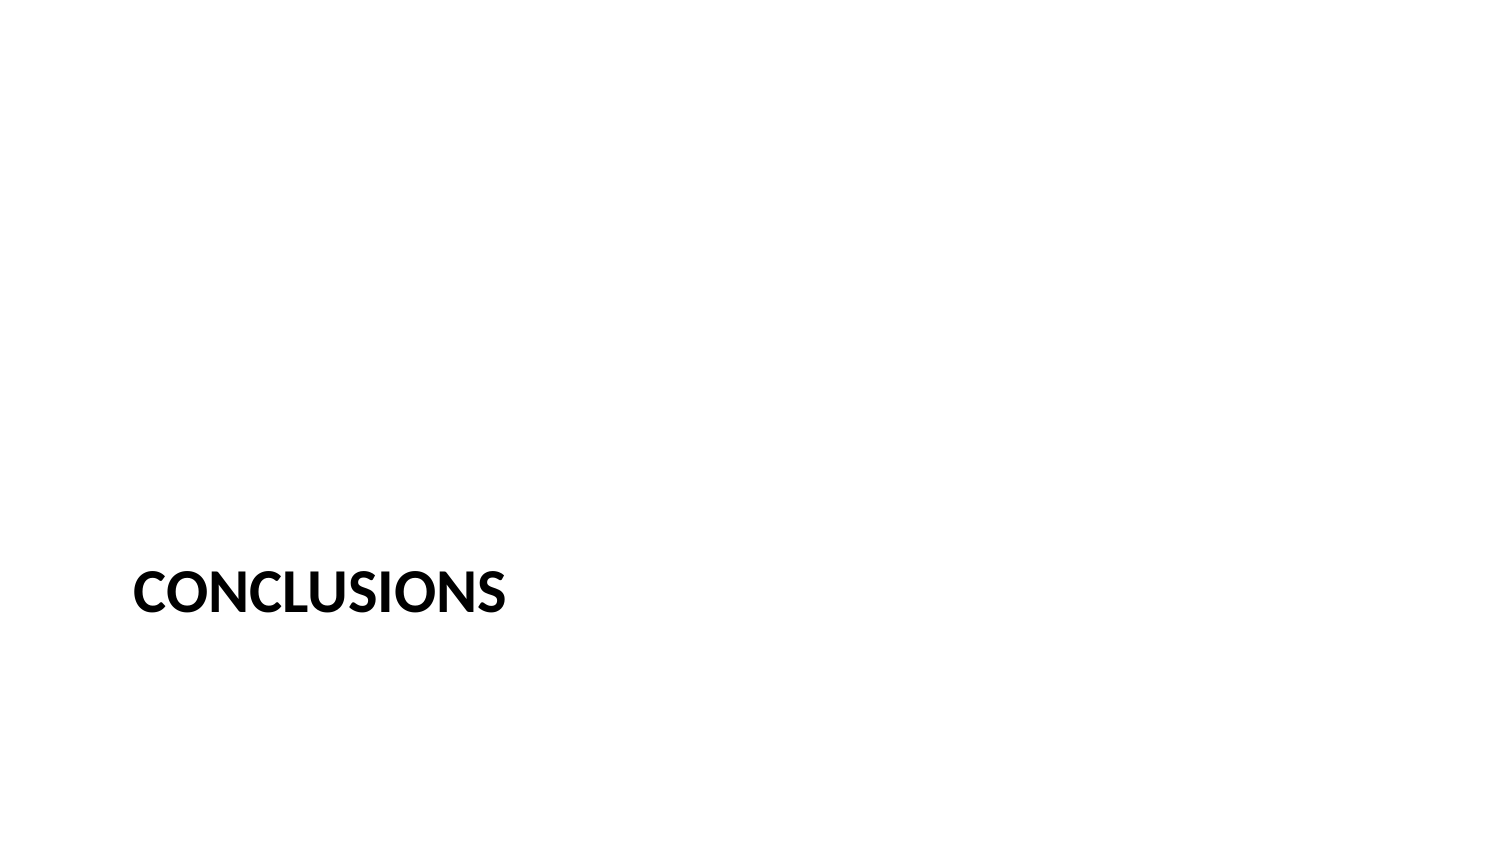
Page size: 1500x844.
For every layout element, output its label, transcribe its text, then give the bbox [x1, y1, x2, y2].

title Conclusions [118, 542, 1394, 710]
